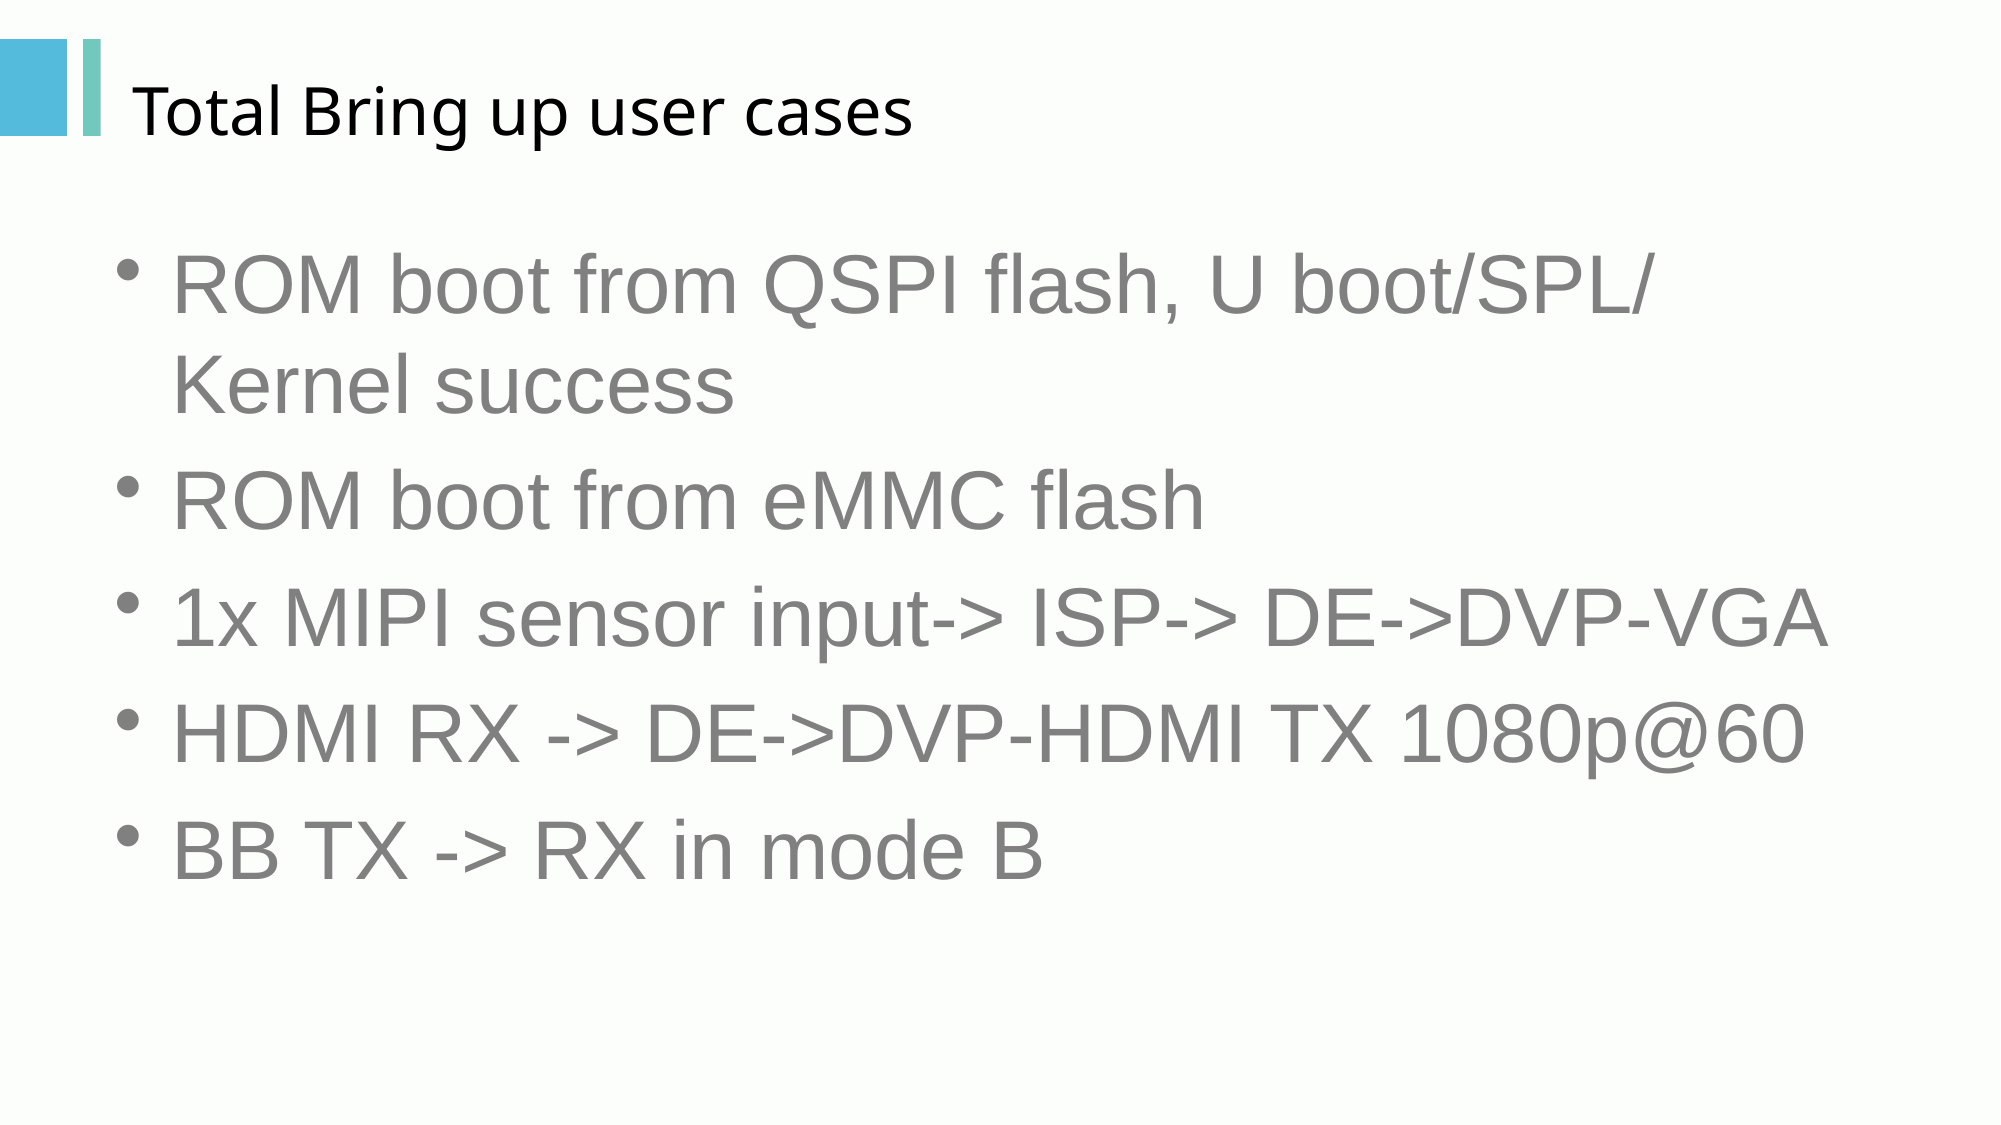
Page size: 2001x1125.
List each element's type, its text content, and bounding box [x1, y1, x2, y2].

list ROM boot from QSPI flash, U boot/SPL/ Kernel success ROM boot from eMMC flash 1x MIPI sensor input-> ISP-> DE->DVP-VGA HDMI RX -> DE->DVP-HDMI TX 1080p@60 BB TX -> RX in mode B [99, 222, 1900, 1005]
title Total Bring up user cases [117, 39, 1900, 179]
